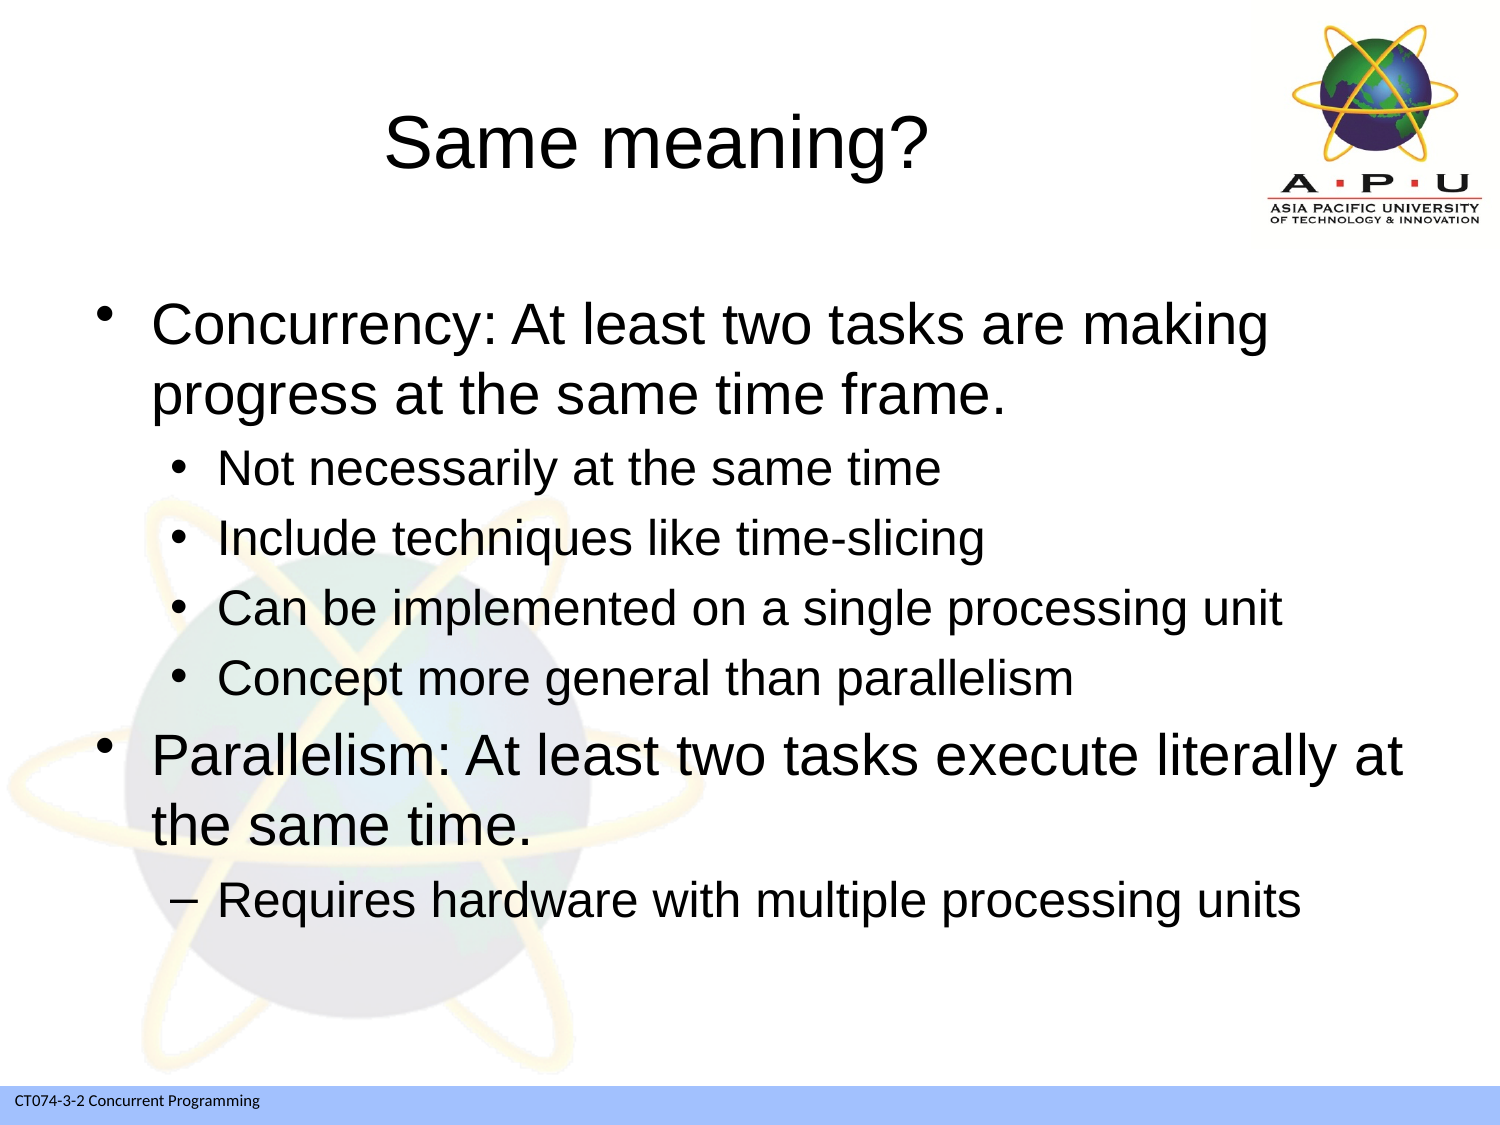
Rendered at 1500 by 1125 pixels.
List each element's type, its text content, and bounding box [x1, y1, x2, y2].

picture [1251, 0, 1500, 249]
title Same meaning? [79, 45, 1235, 233]
list Concurrency: At least two tasks are making progress at the same time frame. Not necessarily at the same time Include techniques like time-slicing Can be implemented on a single processing unit Concept more general than parallelism Parallelism: At least two tasks execute literally at the same time. Requires hardware with multiple processing units [79, 278, 1430, 1021]
